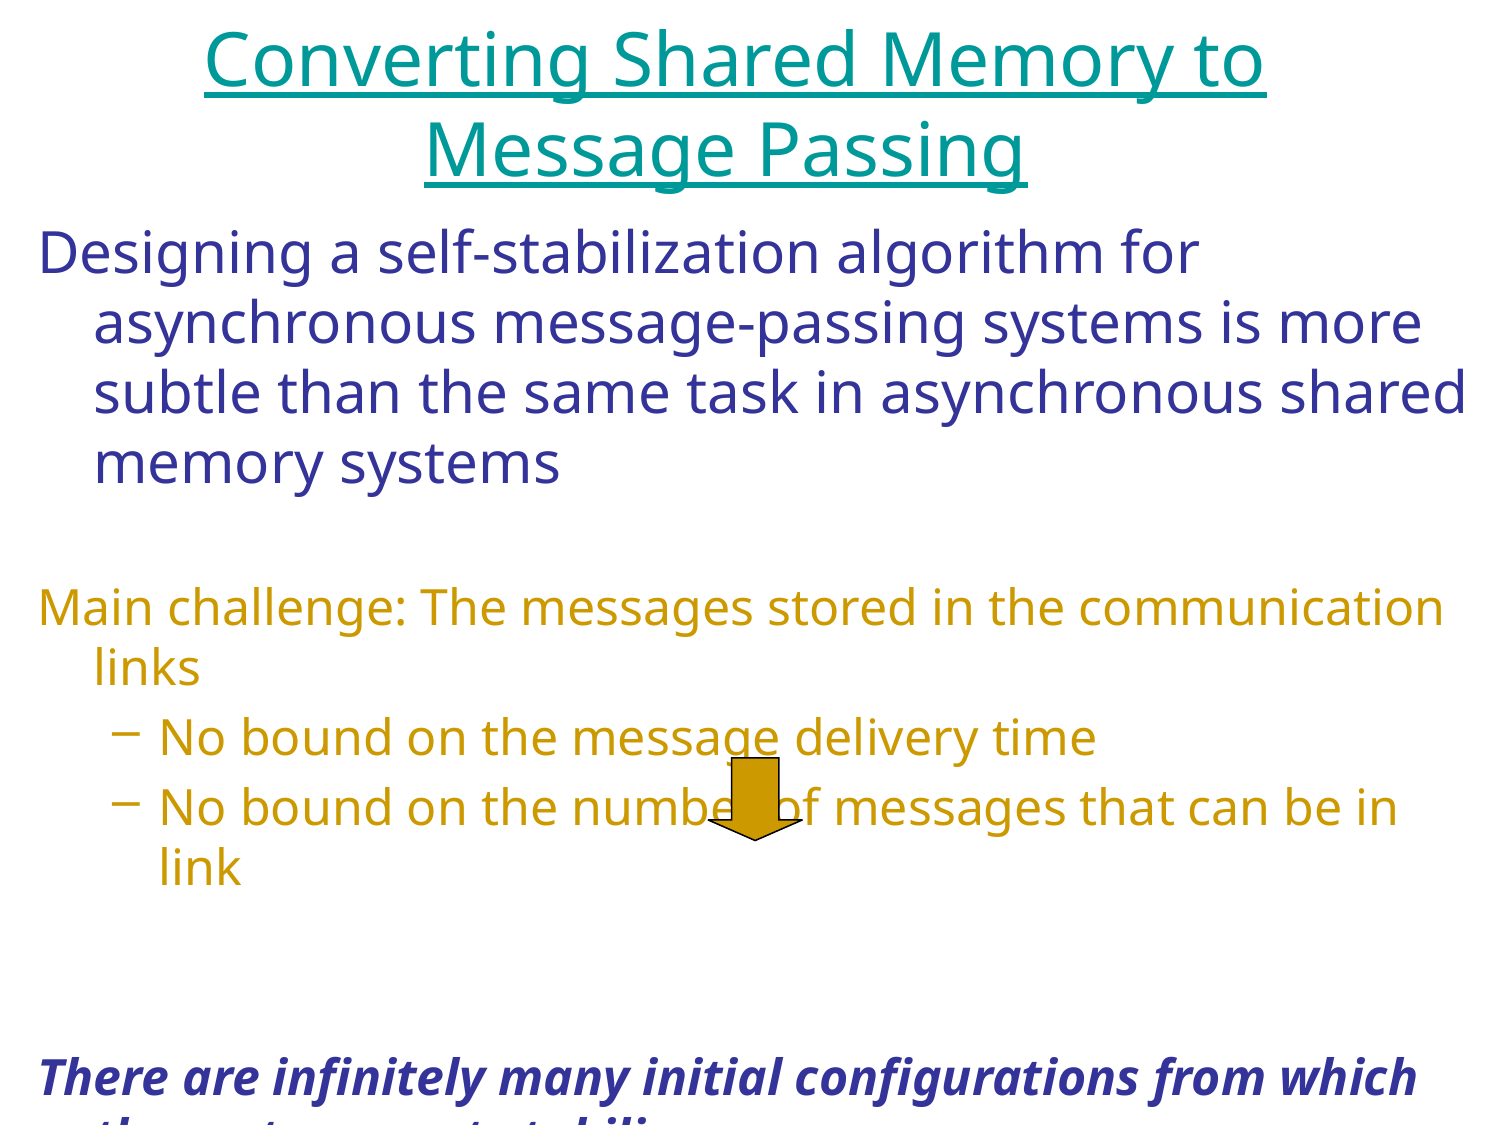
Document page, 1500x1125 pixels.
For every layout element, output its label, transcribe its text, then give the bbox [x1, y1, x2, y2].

title Converting Shared Memory to Message Passing [11, 0, 1459, 208]
text_box Designing a self-stabilization algorithm for asynchronous message-passing systems is more subtle than the same task in asynchronous shared memory systems Main challenge: The messages stored in the communication links No bound on the message delivery time No bound on the number of messages that can be in link There are infinitely many initial configurations from which the system must stabilize [22, 207, 1488, 1047]
text_box [707, 757, 803, 841]
